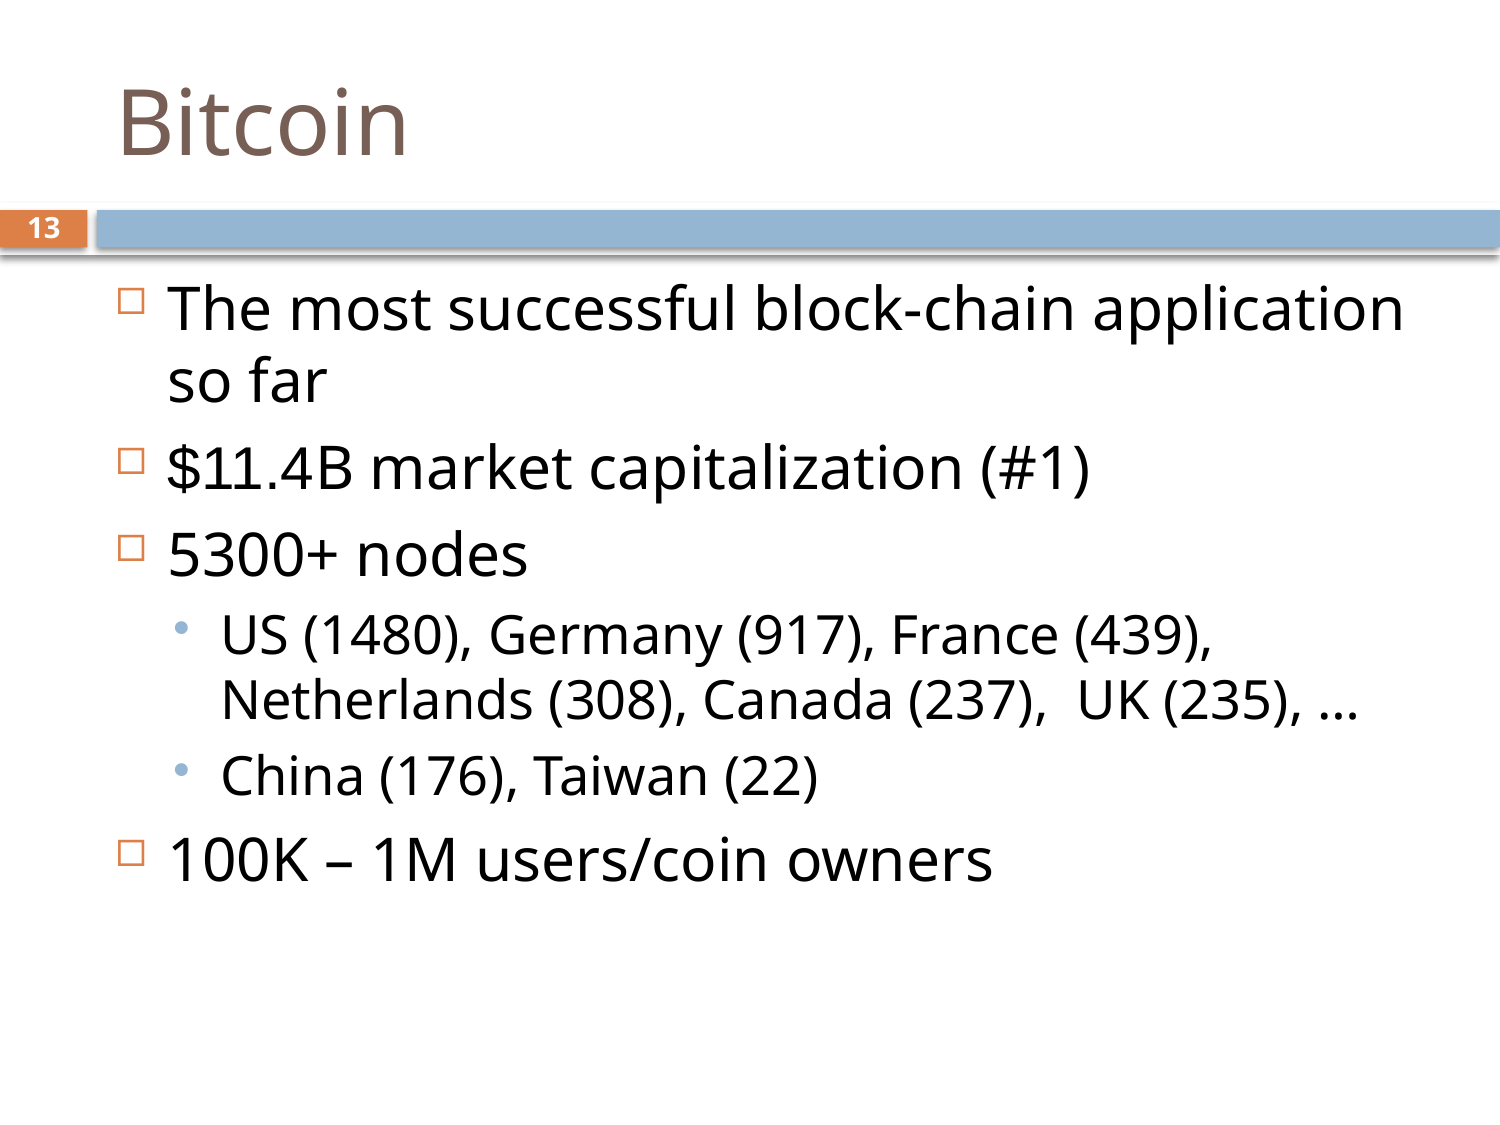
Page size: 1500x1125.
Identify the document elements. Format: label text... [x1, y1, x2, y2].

list The most successful block-chain application so far $11.4B market capitalization (#1) 5300+ nodes US (1480), Germany (917), France (439), Netherlands (308), Canada (237), UK (235), … China (176), Taiwan (22) 100K – 1M users/coin owners [100, 262, 1438, 1000]
slide_number 13 [0, 208, 88, 249]
title Bitcoin [100, 37, 1438, 200]
